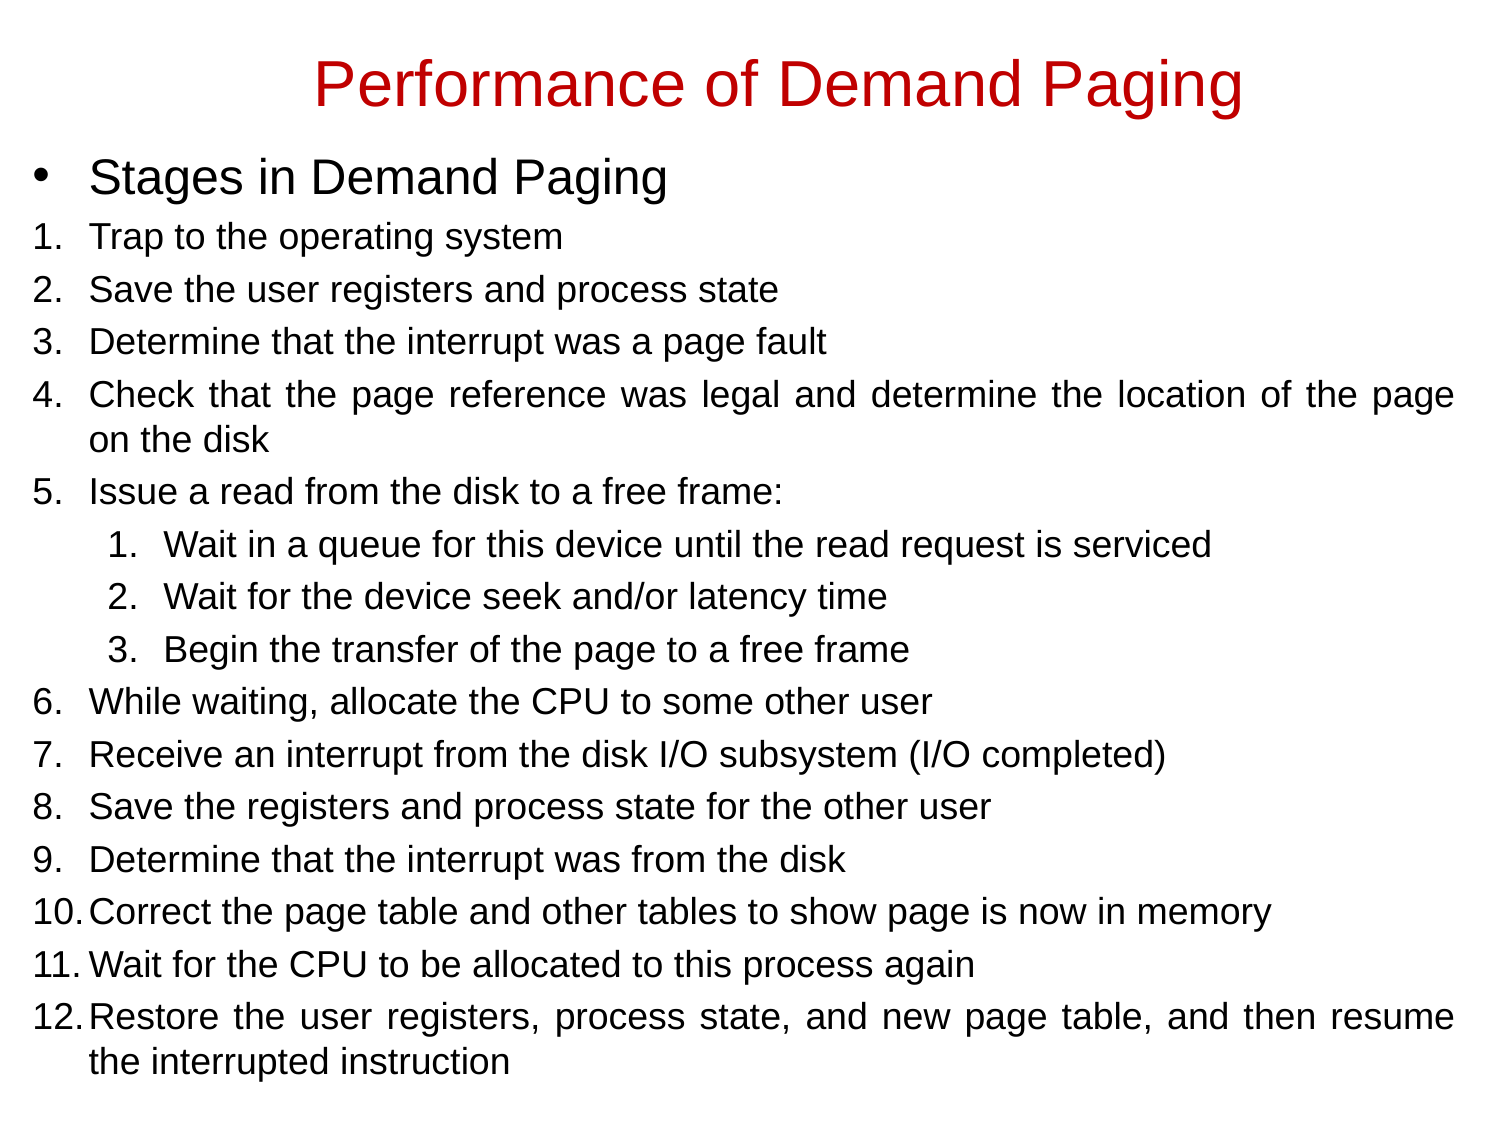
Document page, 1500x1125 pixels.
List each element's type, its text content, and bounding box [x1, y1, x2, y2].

text_box Performance of Demand Paging [134, 33, 1425, 128]
text_box Stages in Demand Paging Trap to the operating system Save the user registers and process state Determine that the interrupt was a page fault Check that the page reference was legal and determine the location of the page on the disk Issue a read from the disk to a free frame: Wait in a queue for this device until the read request is serviced Wait for the device seek and/or latency time Begin the transfer of the page to a free frame While waiting, allocate the CPU to some other user Receive an interrupt from the disk I/O subsystem (I/O completed) Save the registers and process state for the other user Determine that the interrupt was from the disk Correct the page table and other tables to show page is now in memory Wait for the CPU to be allocated to this process again Restore the user registers, process state, and new page table, and then resume the interrupted instruction [17, 137, 1471, 1106]
